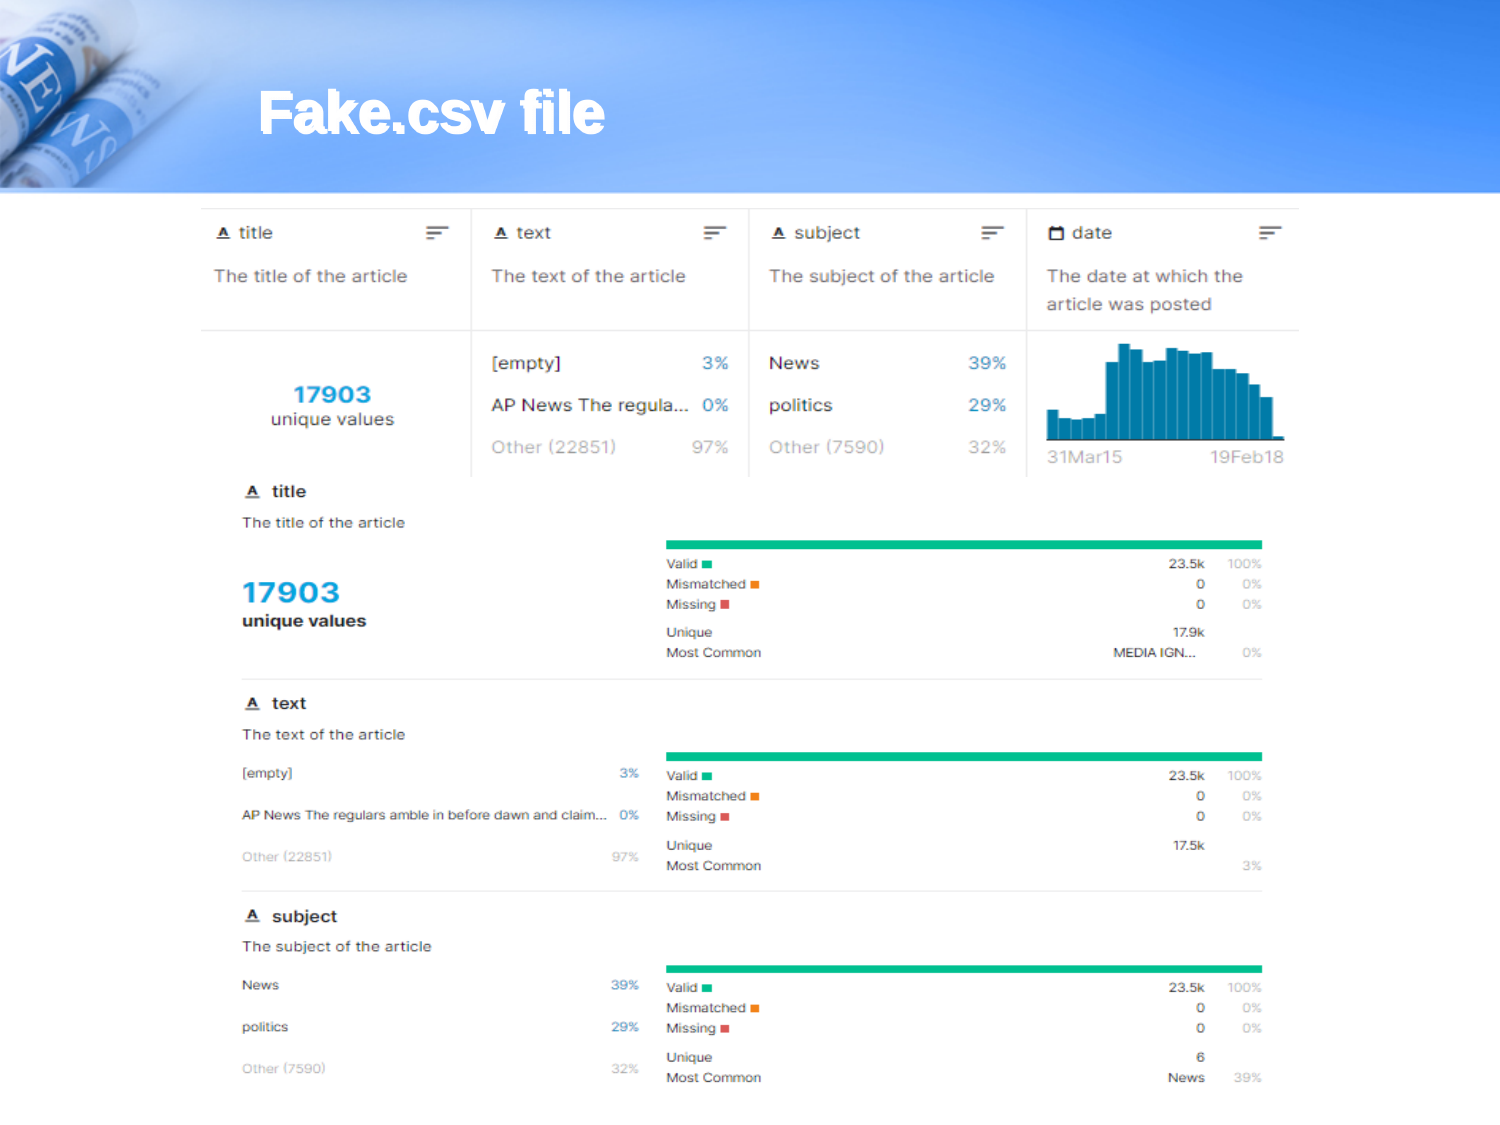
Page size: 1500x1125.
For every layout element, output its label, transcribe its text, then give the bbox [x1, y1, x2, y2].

title Fake.csv file [241, 66, 1141, 150]
picture [0, 0, 1500, 1125]
